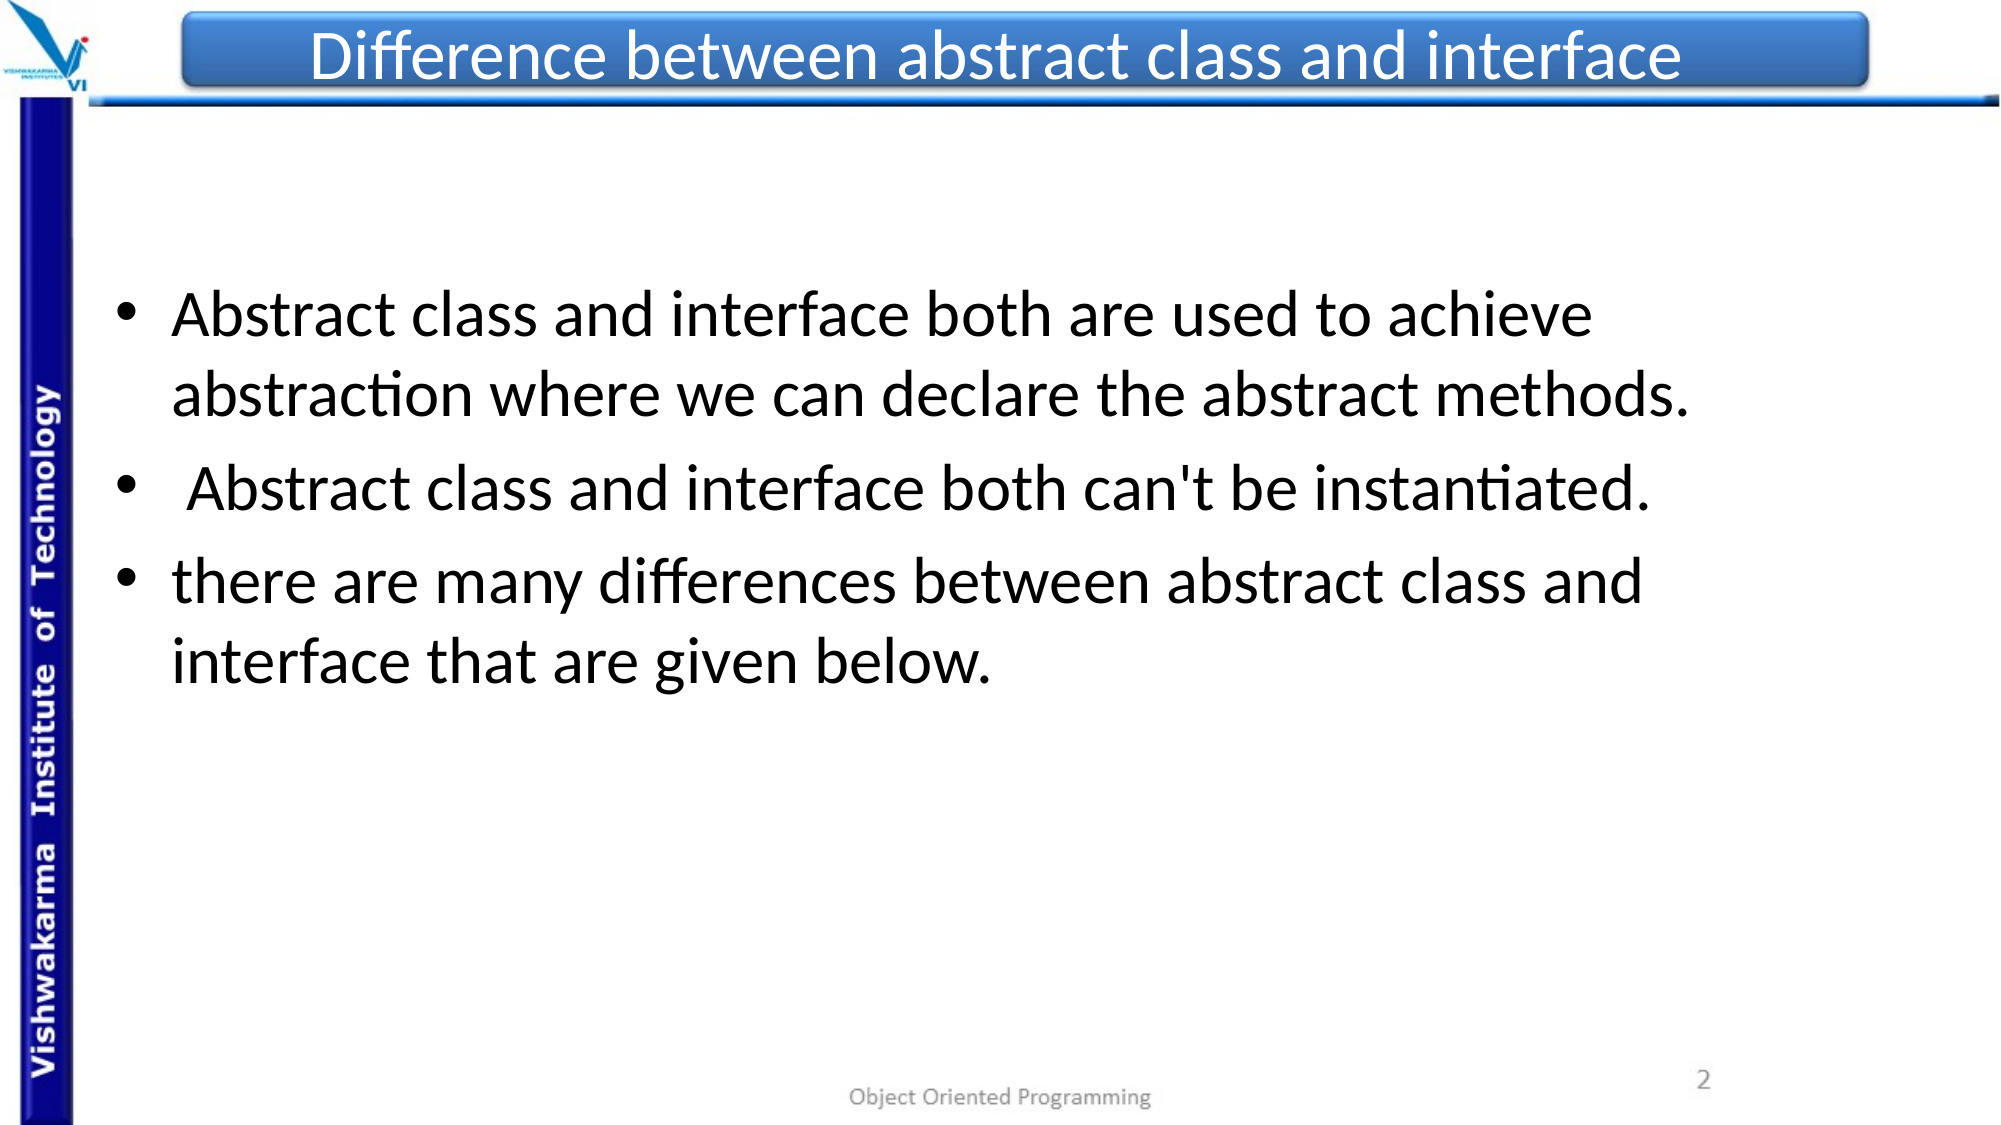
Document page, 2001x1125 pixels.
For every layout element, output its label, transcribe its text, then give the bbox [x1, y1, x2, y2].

picture [0, 0, 2001, 1125]
list Abstract class and interface both are used to achieve abstraction where we can declare the abstract methods. Abstract class and interface both can't be instantiated. there are many differences between abstract class and interface that are given below. [99, 262, 1900, 1005]
title Difference between abstract class and interface [97, 0, 1898, 188]
